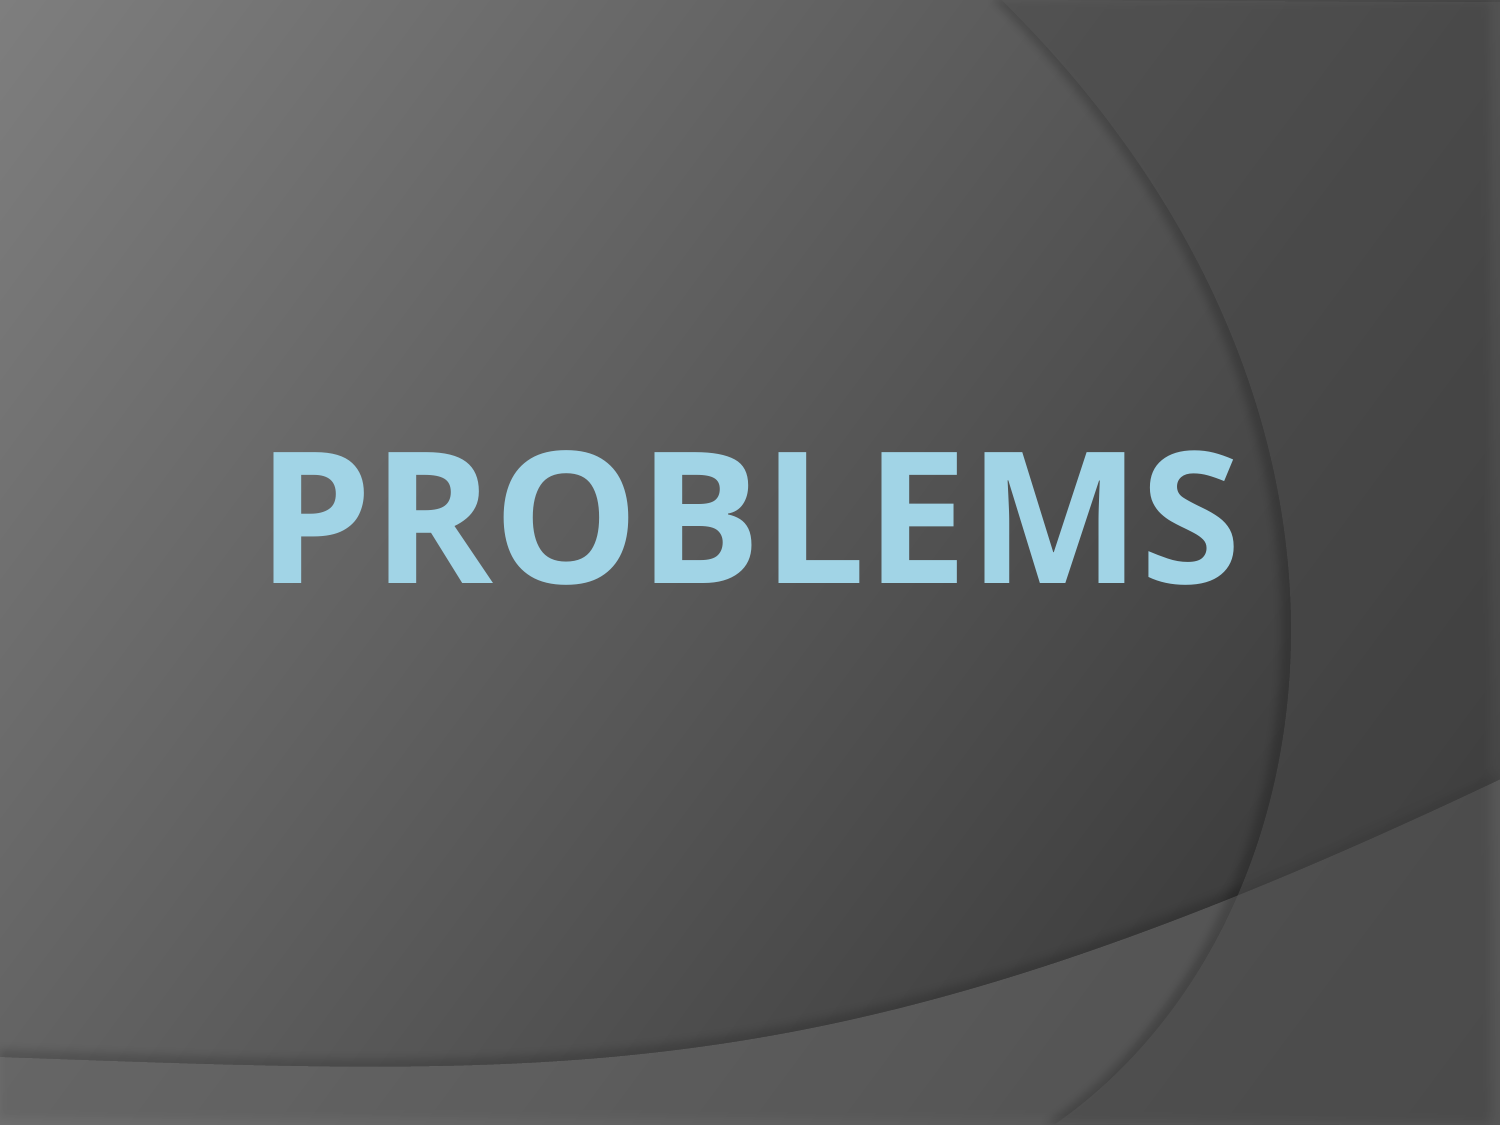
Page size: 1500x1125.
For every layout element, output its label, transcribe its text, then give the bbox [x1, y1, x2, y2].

title PROBLEMS [249, 399, 1338, 700]
